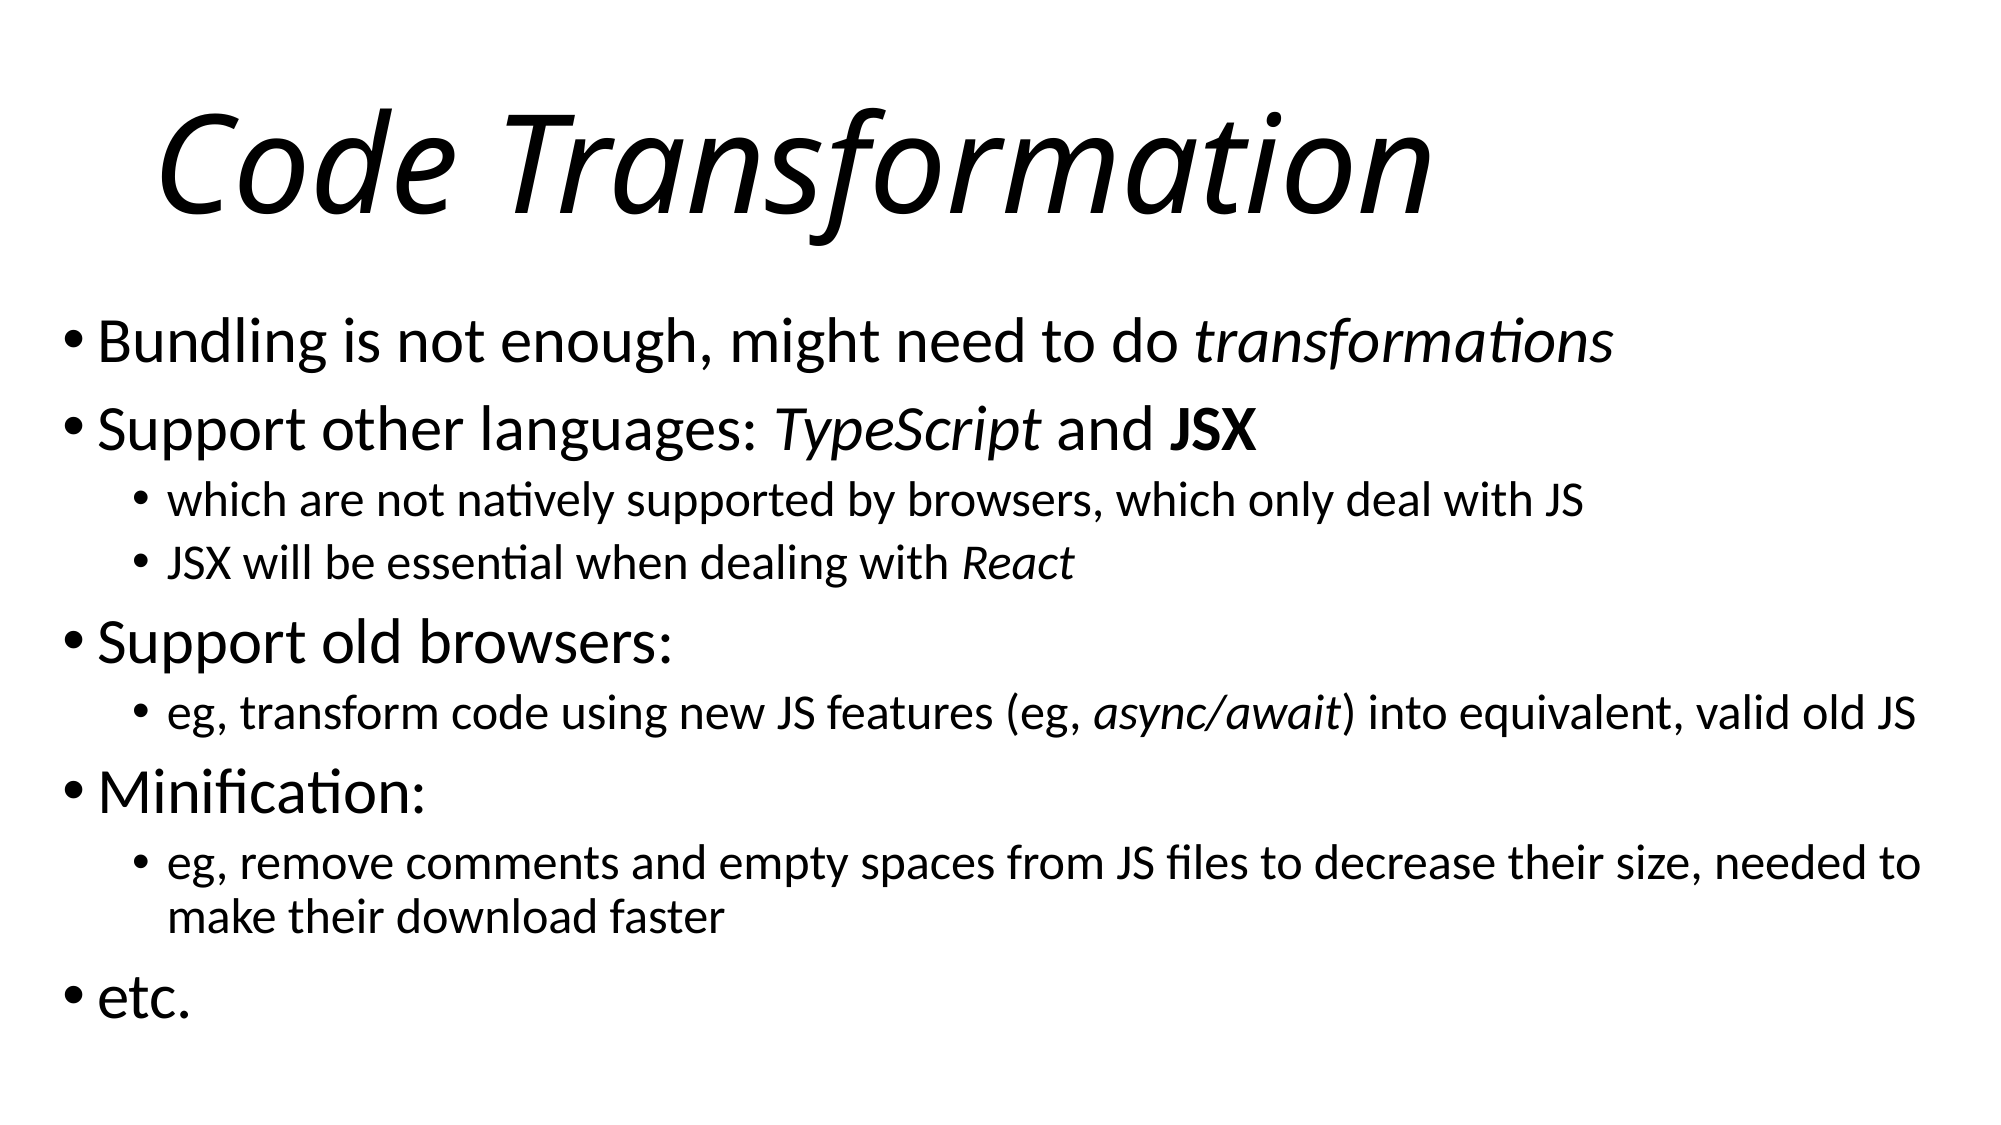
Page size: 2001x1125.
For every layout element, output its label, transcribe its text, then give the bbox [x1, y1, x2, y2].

title Code Transformation [137, 59, 1863, 278]
list Bundling is not enough, might need to do transformations Support other languages: TypeScript and JSX which are not natively supported by browsers, which only deal with JS JSX will be essential when dealing with React Support old browsers: eg, transform code using new JS features (eg, async/await) into equivalent, valid old JS Minification: eg, remove comments and empty spaces from JS files to decrease their size, needed to make their download faster etc. [47, 299, 1964, 1087]
